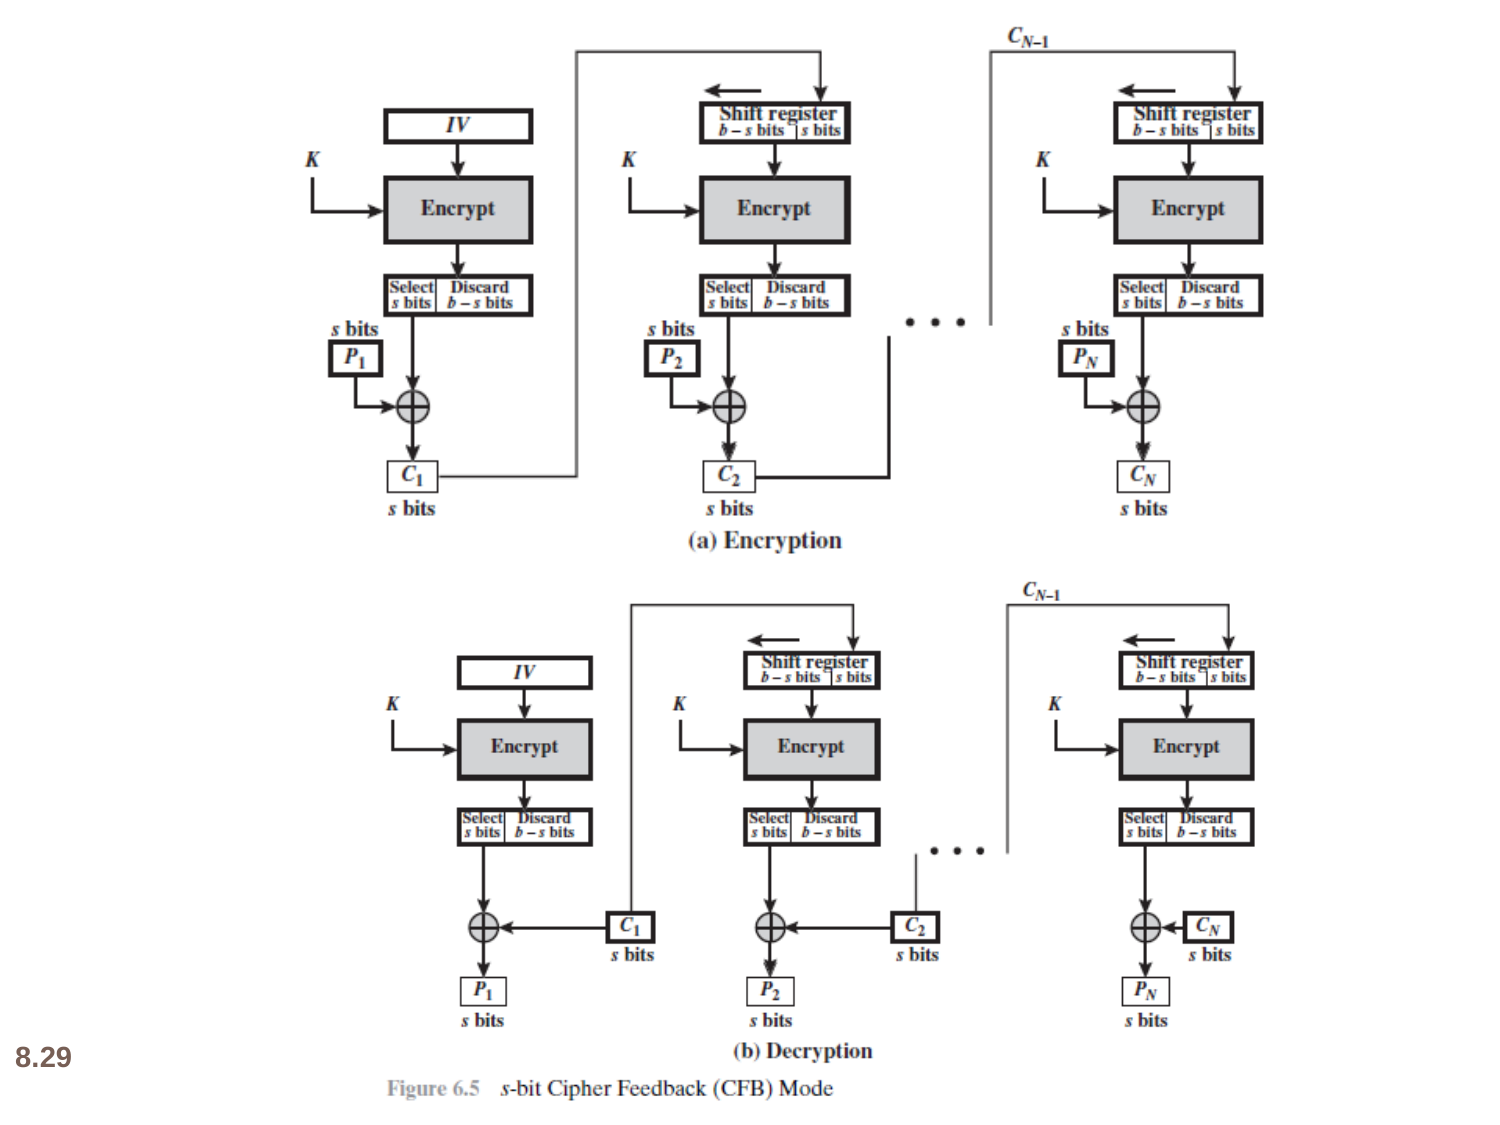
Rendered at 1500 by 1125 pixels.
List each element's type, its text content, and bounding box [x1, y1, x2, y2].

picture [368, 565, 1269, 1107]
picture [287, 4, 1301, 560]
slide_number 8.29 [0, 1025, 88, 1088]
